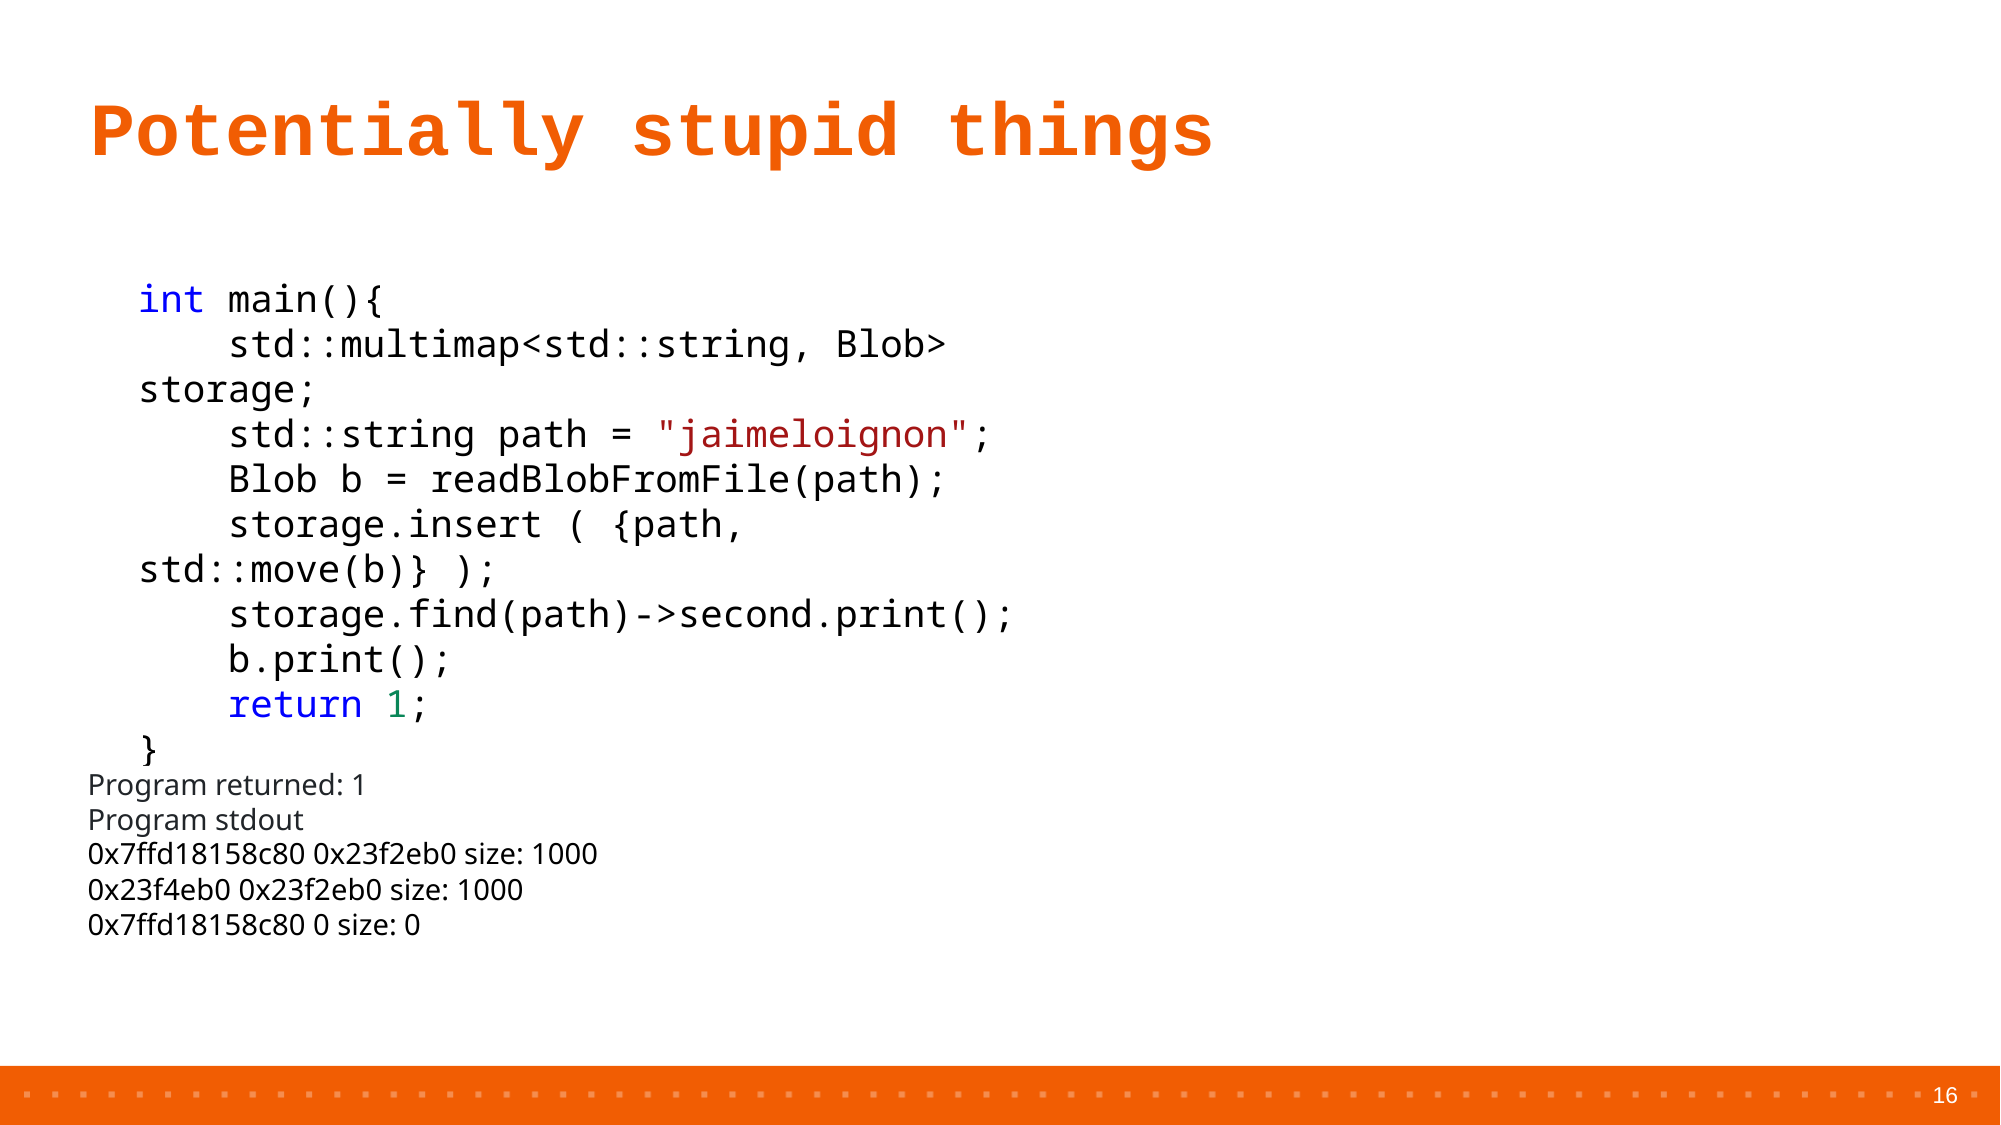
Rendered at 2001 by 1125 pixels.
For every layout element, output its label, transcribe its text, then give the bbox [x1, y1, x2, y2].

text_box int main(){ std::multimap<std::string, Blob> storage; std::string path = "jaimeloignon"; Blob b = readBlobFromFile(path); storage.insert ( {path, std::move(b)} ); storage.find(path)->second.print(); b.print(); return 1; } [123, 267, 1123, 778]
slide_number 16 [1922, 1080, 1969, 1110]
text_box Program returned: 1 Program stdout 0x7ffd18158c80 0x23f2eb0 size: 1000 0x23f4eb0 0x23f2eb0 size: 1000 0x7ffd18158c80 0 size: 0 [72, 765, 614, 949]
picture [0, 1065, 2001, 1125]
title Potentially stupid things [90, 90, 1910, 196]
